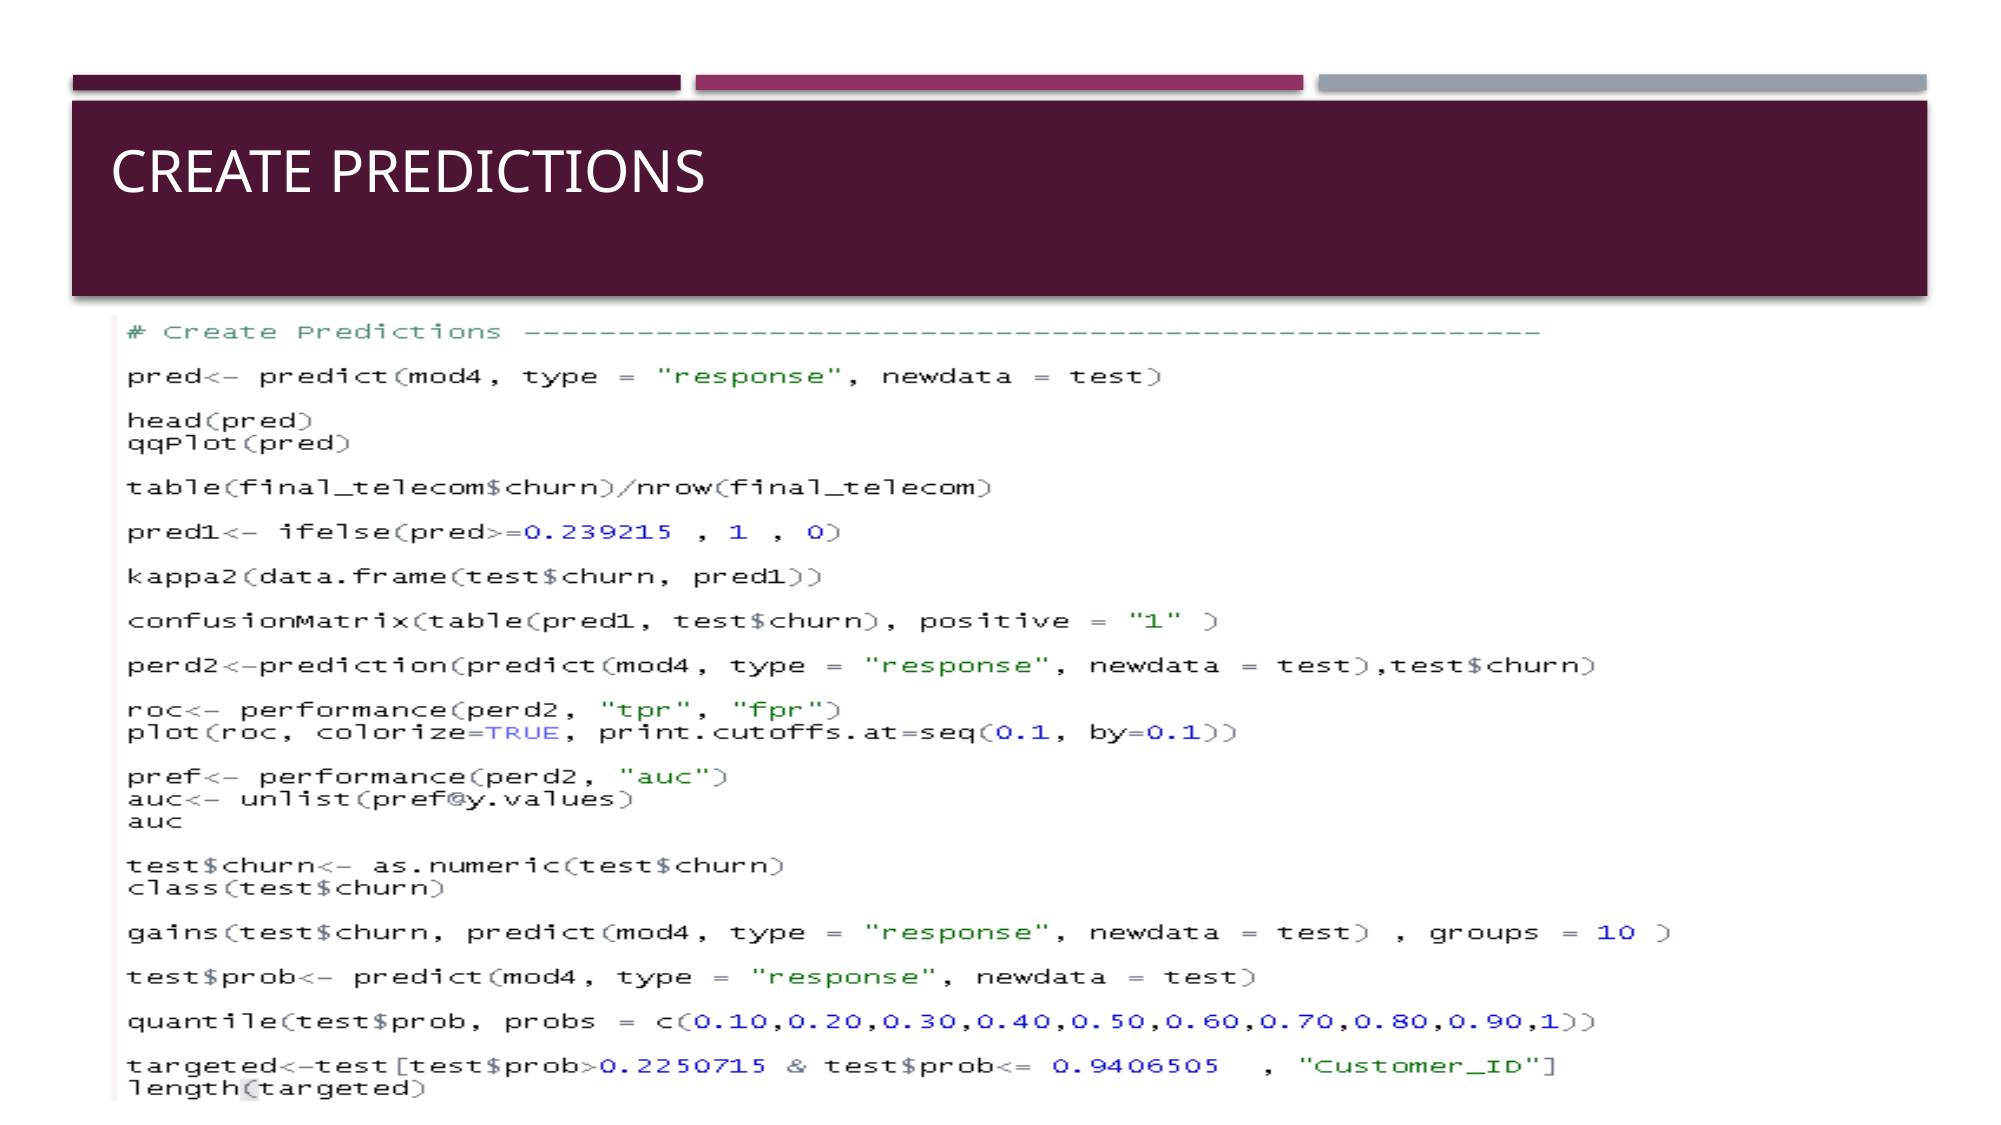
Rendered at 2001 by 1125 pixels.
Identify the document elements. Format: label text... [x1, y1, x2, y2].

picture [110, 314, 1704, 1102]
title Create predictions [95, 115, 1905, 282]
